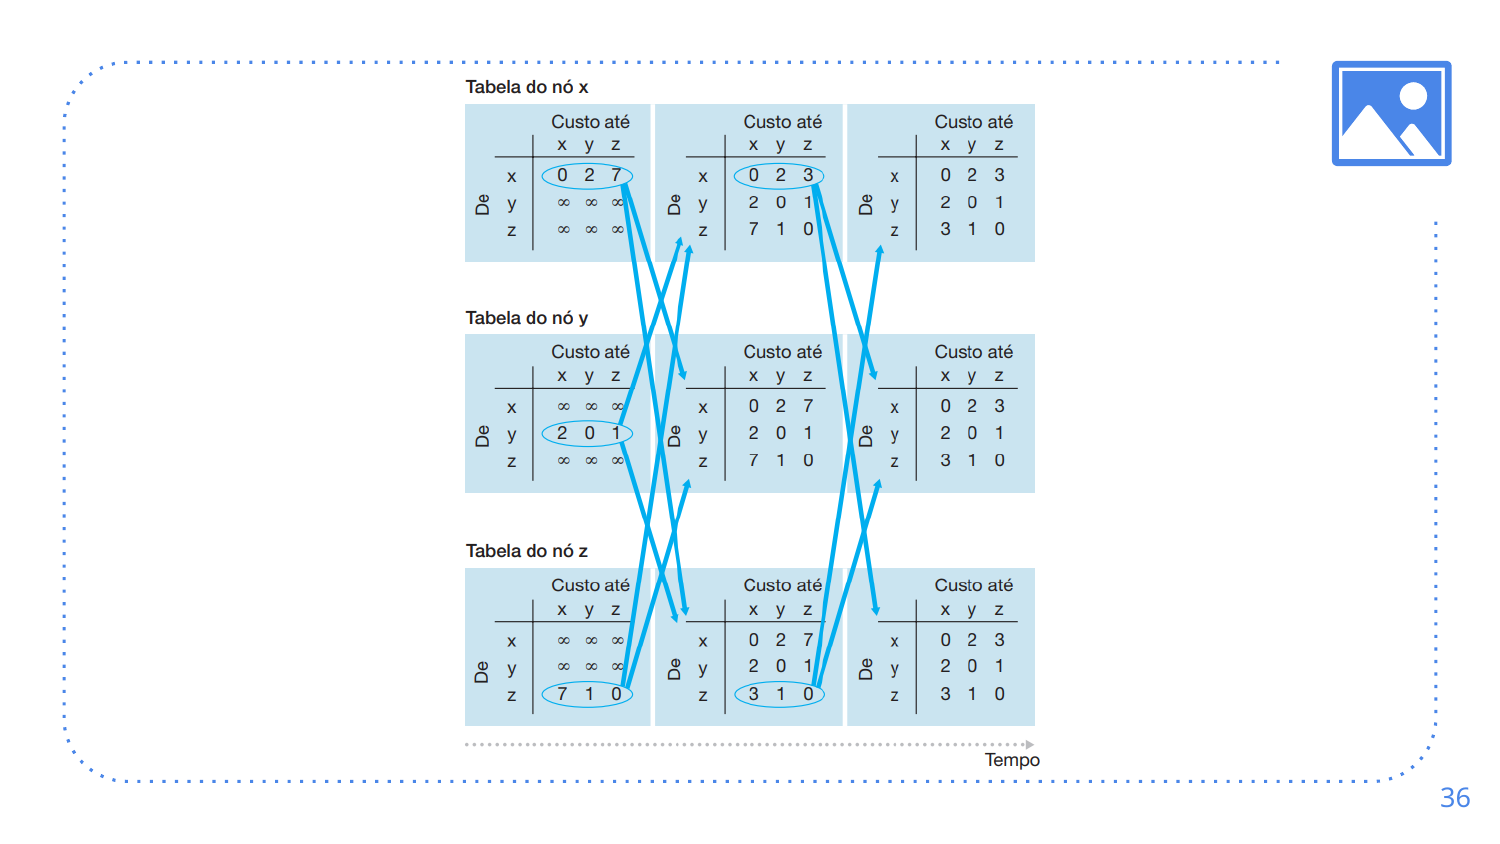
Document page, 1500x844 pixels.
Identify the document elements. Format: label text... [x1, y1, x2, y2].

picture [459, 68, 1041, 775]
slide_number ‹#› [1411, 753, 1500, 844]
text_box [1331, 60, 1452, 167]
